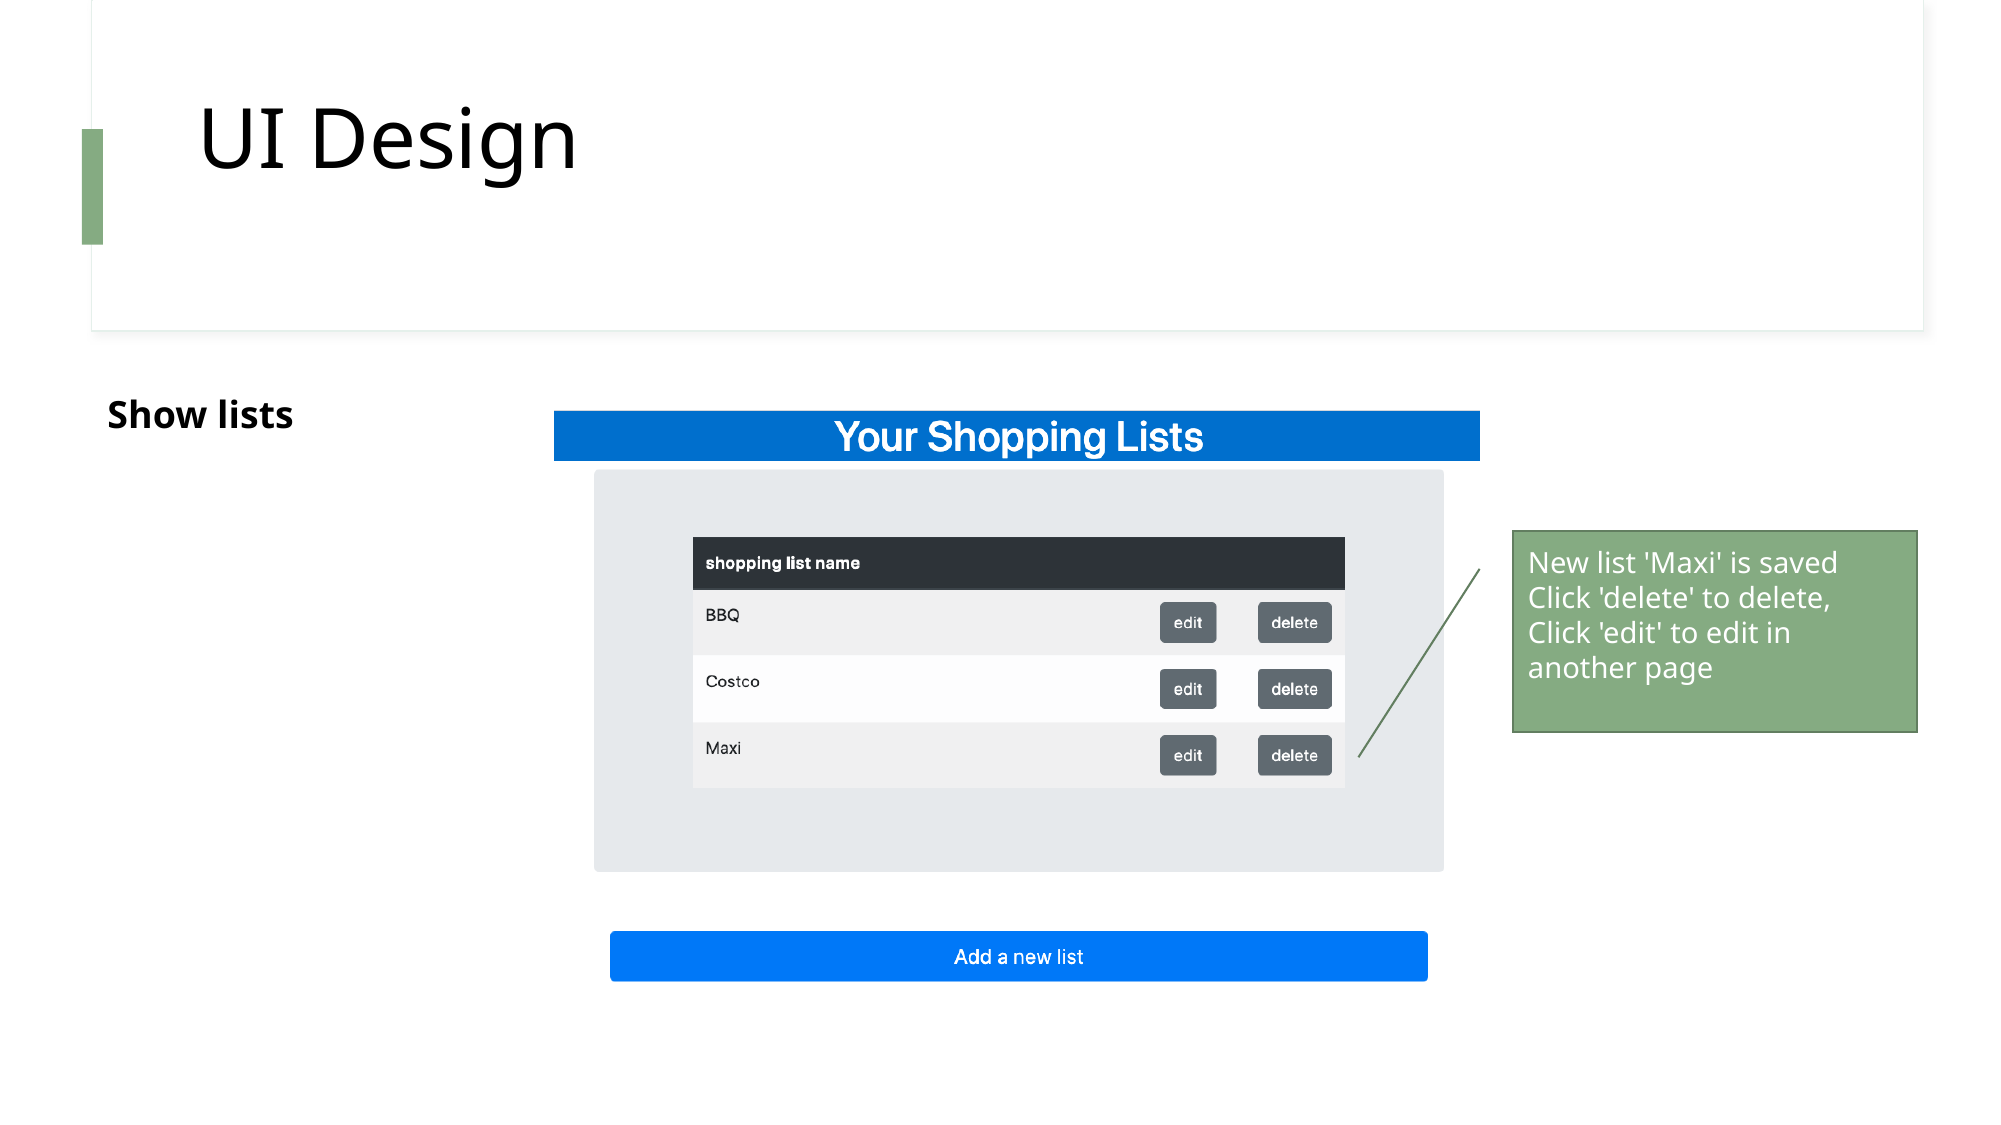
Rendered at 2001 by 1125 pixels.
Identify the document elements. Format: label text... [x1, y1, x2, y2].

text_box Show lists [92, 383, 543, 444]
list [554, 406, 1480, 1013]
title UI Design [183, 90, 1851, 284]
text_box New list 'Maxi' is saved Click 'delete' to delete, Click 'edit' to edit in another page [1512, 530, 1918, 733]
